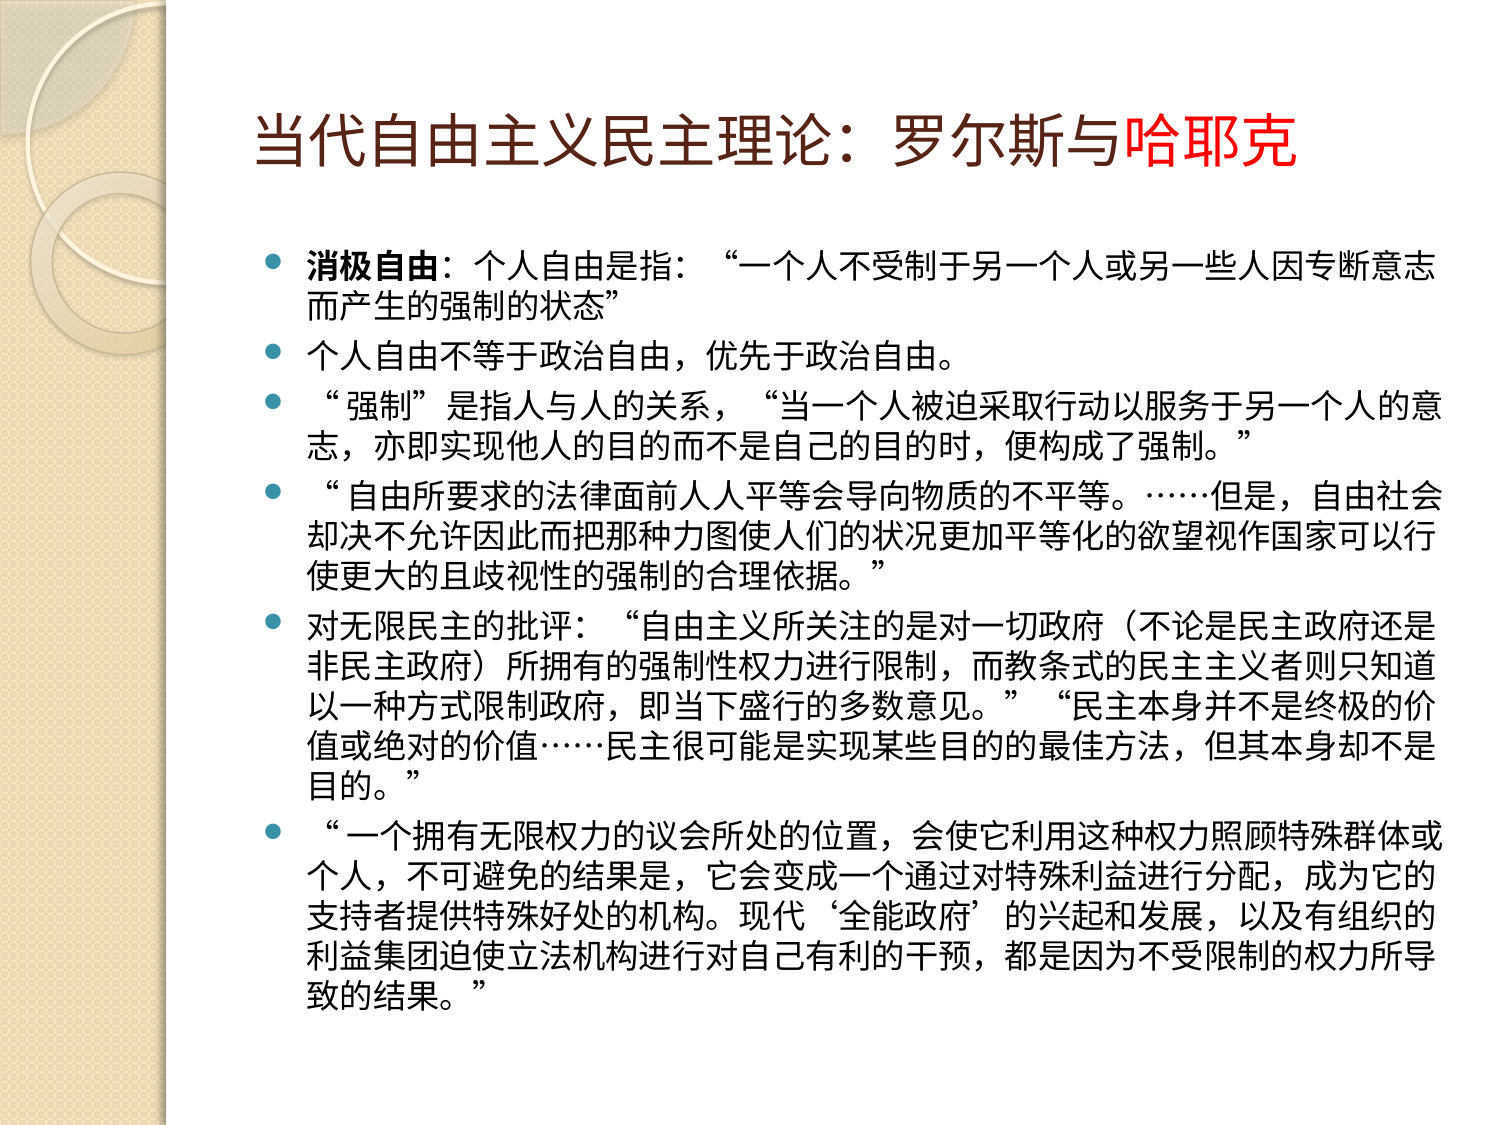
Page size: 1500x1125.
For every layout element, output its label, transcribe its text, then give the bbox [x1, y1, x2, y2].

list 消极自由：个人自由是指：“一个人不受制于另一个人或另一些人因专断意志而产生的强制的状态” 个人自由不等于政治自由，优先于政治自由。 “强制”是指人与人的关系，“当一个人被迫采取行动以服务于另一个人的意志，亦即实现他人的目的而不是自己的目的时，便构成了强制。” “自由所要求的法律面前人人平等会导向物质的不平等。……但是，自由社会却决不允许因此而把那种力图使人们的状况更加平等化的欲望视作国家可以行使更大的且歧视性的强制的合理依据。” 对无限民主的批评：“自由主义所关注的是对一切政府（不论是民主政府还是非民主政府）所拥有的强制性权力进行限制，而教条式的民主主义者则只知道以一种方式限制政府，即当下盛行的多数意见。”“民主本身并不是终极的价值或绝对的价值……民主很可能是实现某些目的的最佳方法，但其本身却不是目的。” “一个拥有无限权力的议会所处的位置，会使它利用这种权力照顾特殊群体或个人，不可避免的结果是，它会变成一个通过对特殊利益进行分配，成为它的支持者提供特殊好处的机构。现代‘全能政府’的兴起和发展，以及有组织的利益集团迫使立法机构进行对自己有利的干预，都是因为不受限制的权力所导致的结果。” [235, 237, 1466, 1025]
title 当代自由主义民主理论：罗尔斯与哈耶克 [235, 45, 1466, 233]
